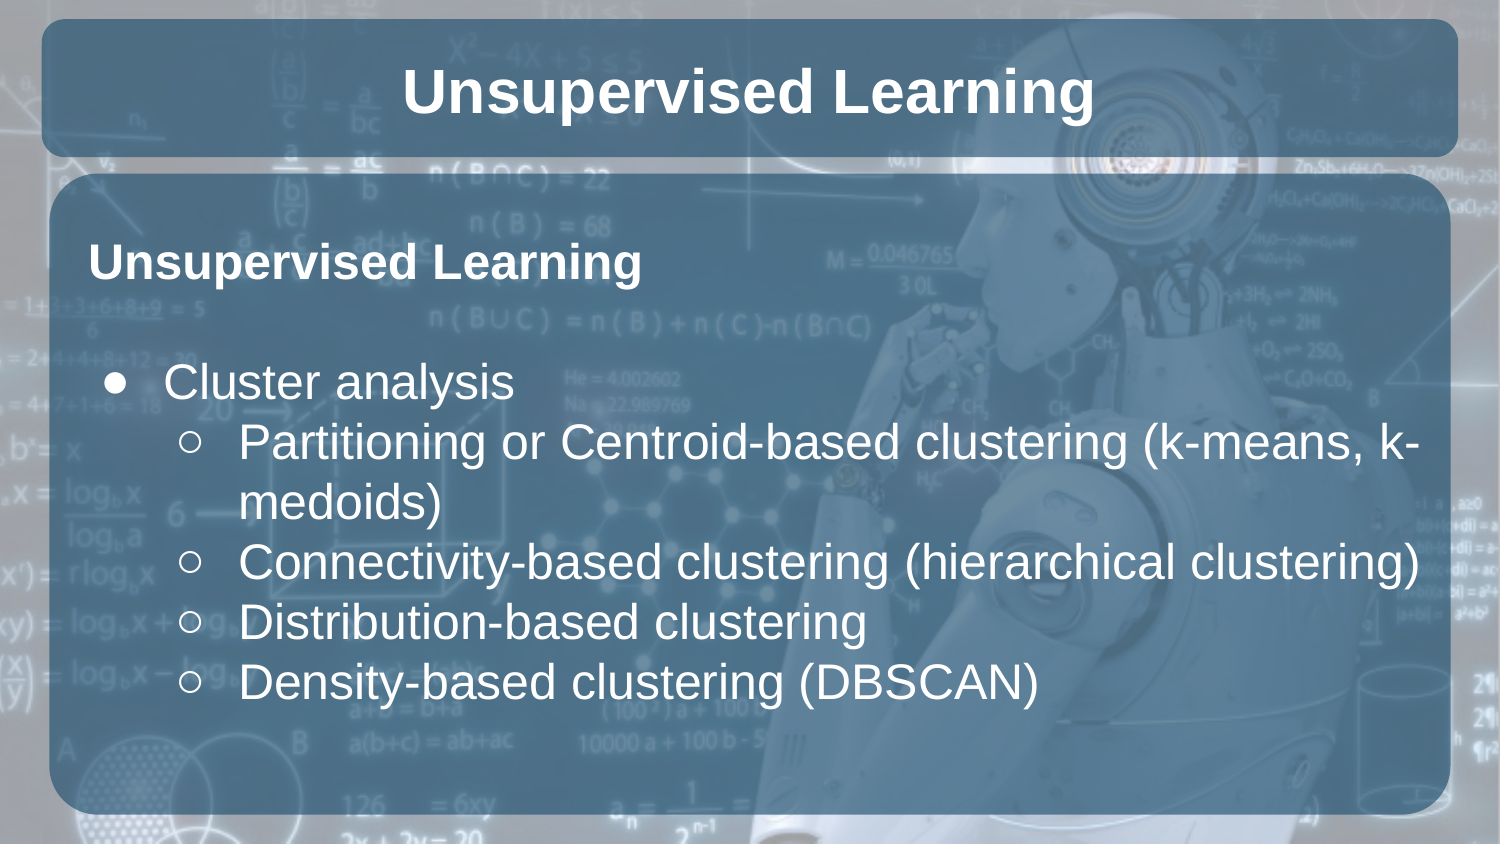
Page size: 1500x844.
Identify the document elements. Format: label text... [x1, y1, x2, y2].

text_box Unsupervised Learning Cluster analysis Partitioning or Centroid-based clustering (k-means, k-medoids) Connectivity-based clustering (hierarchical clustering) Distribution-based clustering Density-based clustering (DBSCAN) [73, 214, 1465, 779]
title Unsupervised Learning [49, 43, 1451, 134]
picture [0, 0, 1500, 844]
